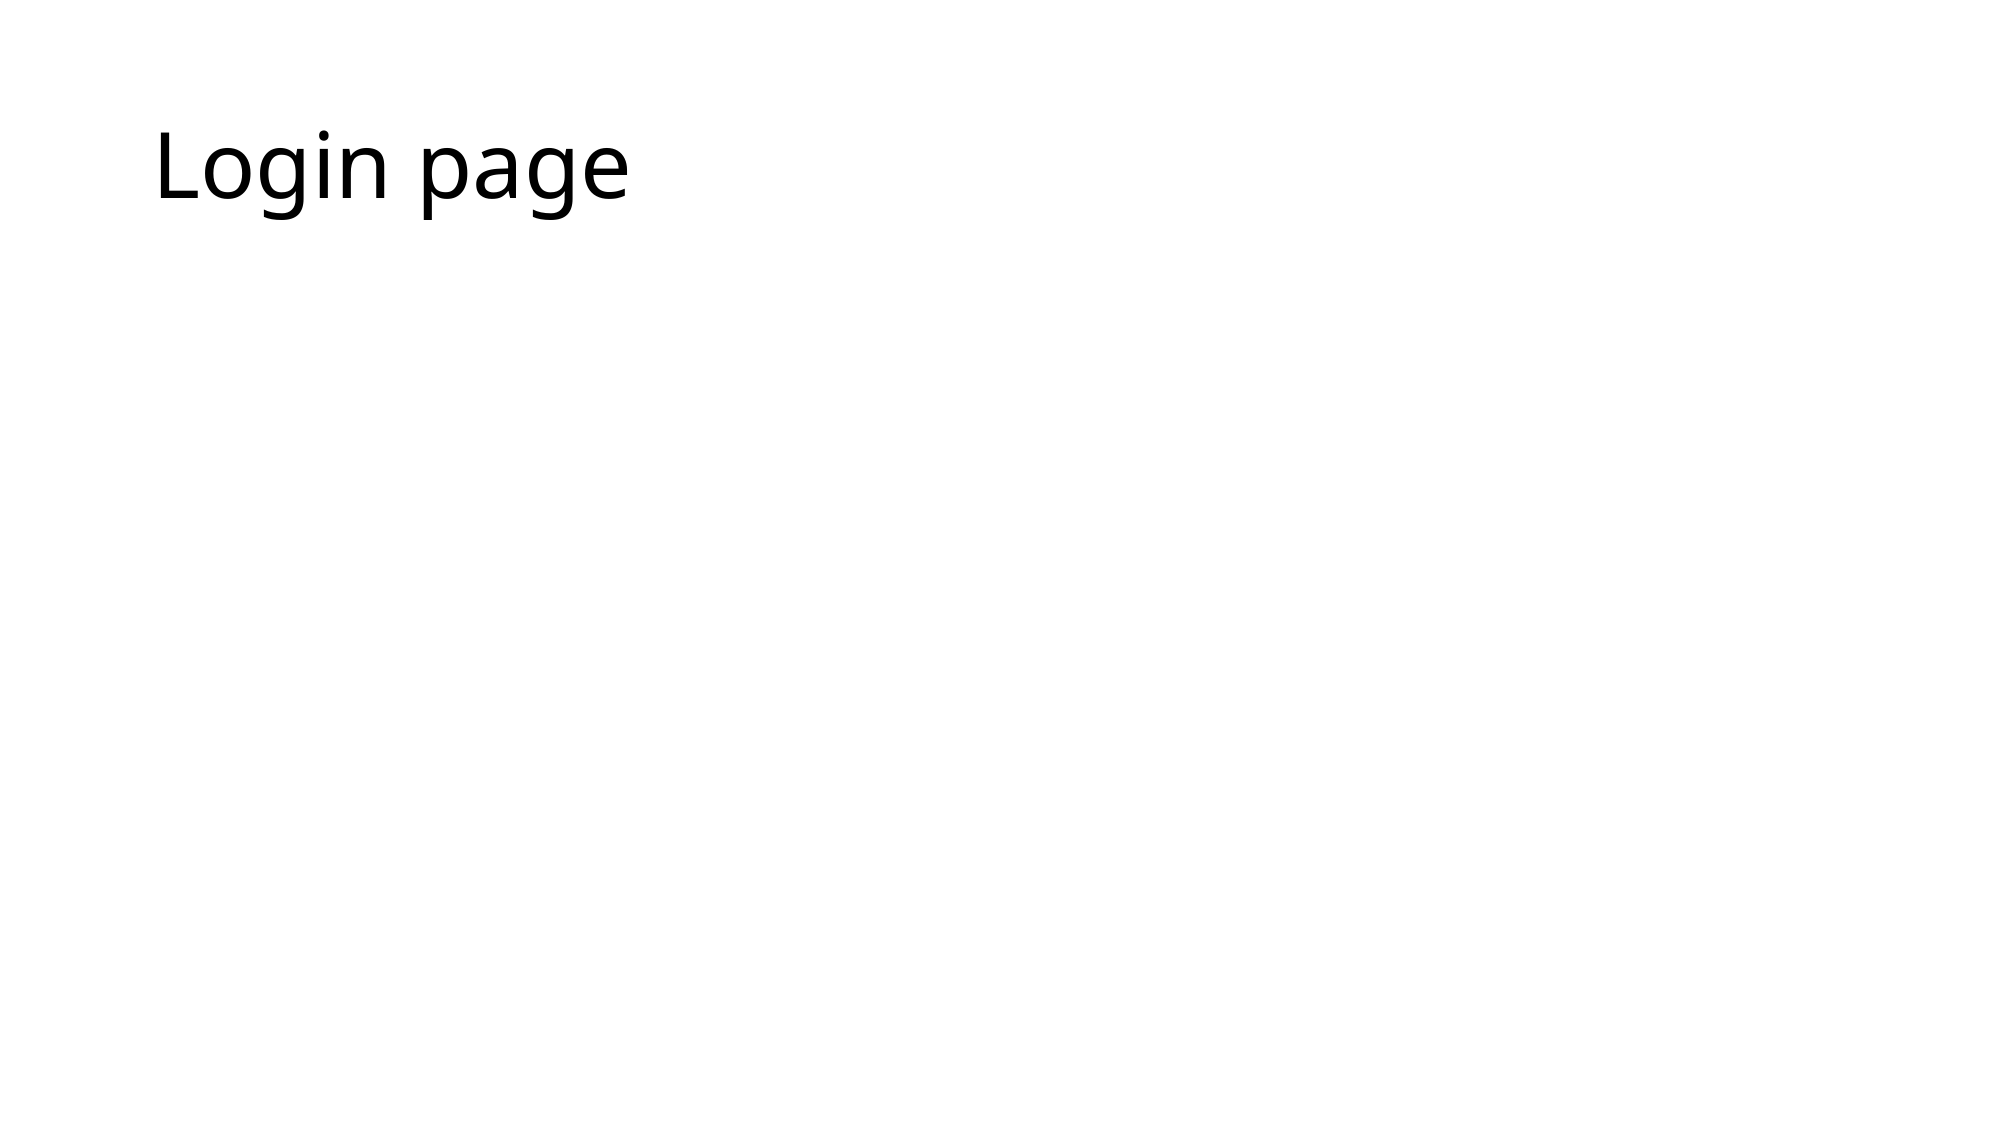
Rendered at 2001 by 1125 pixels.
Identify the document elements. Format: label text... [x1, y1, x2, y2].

title Login page [137, 59, 1863, 278]
